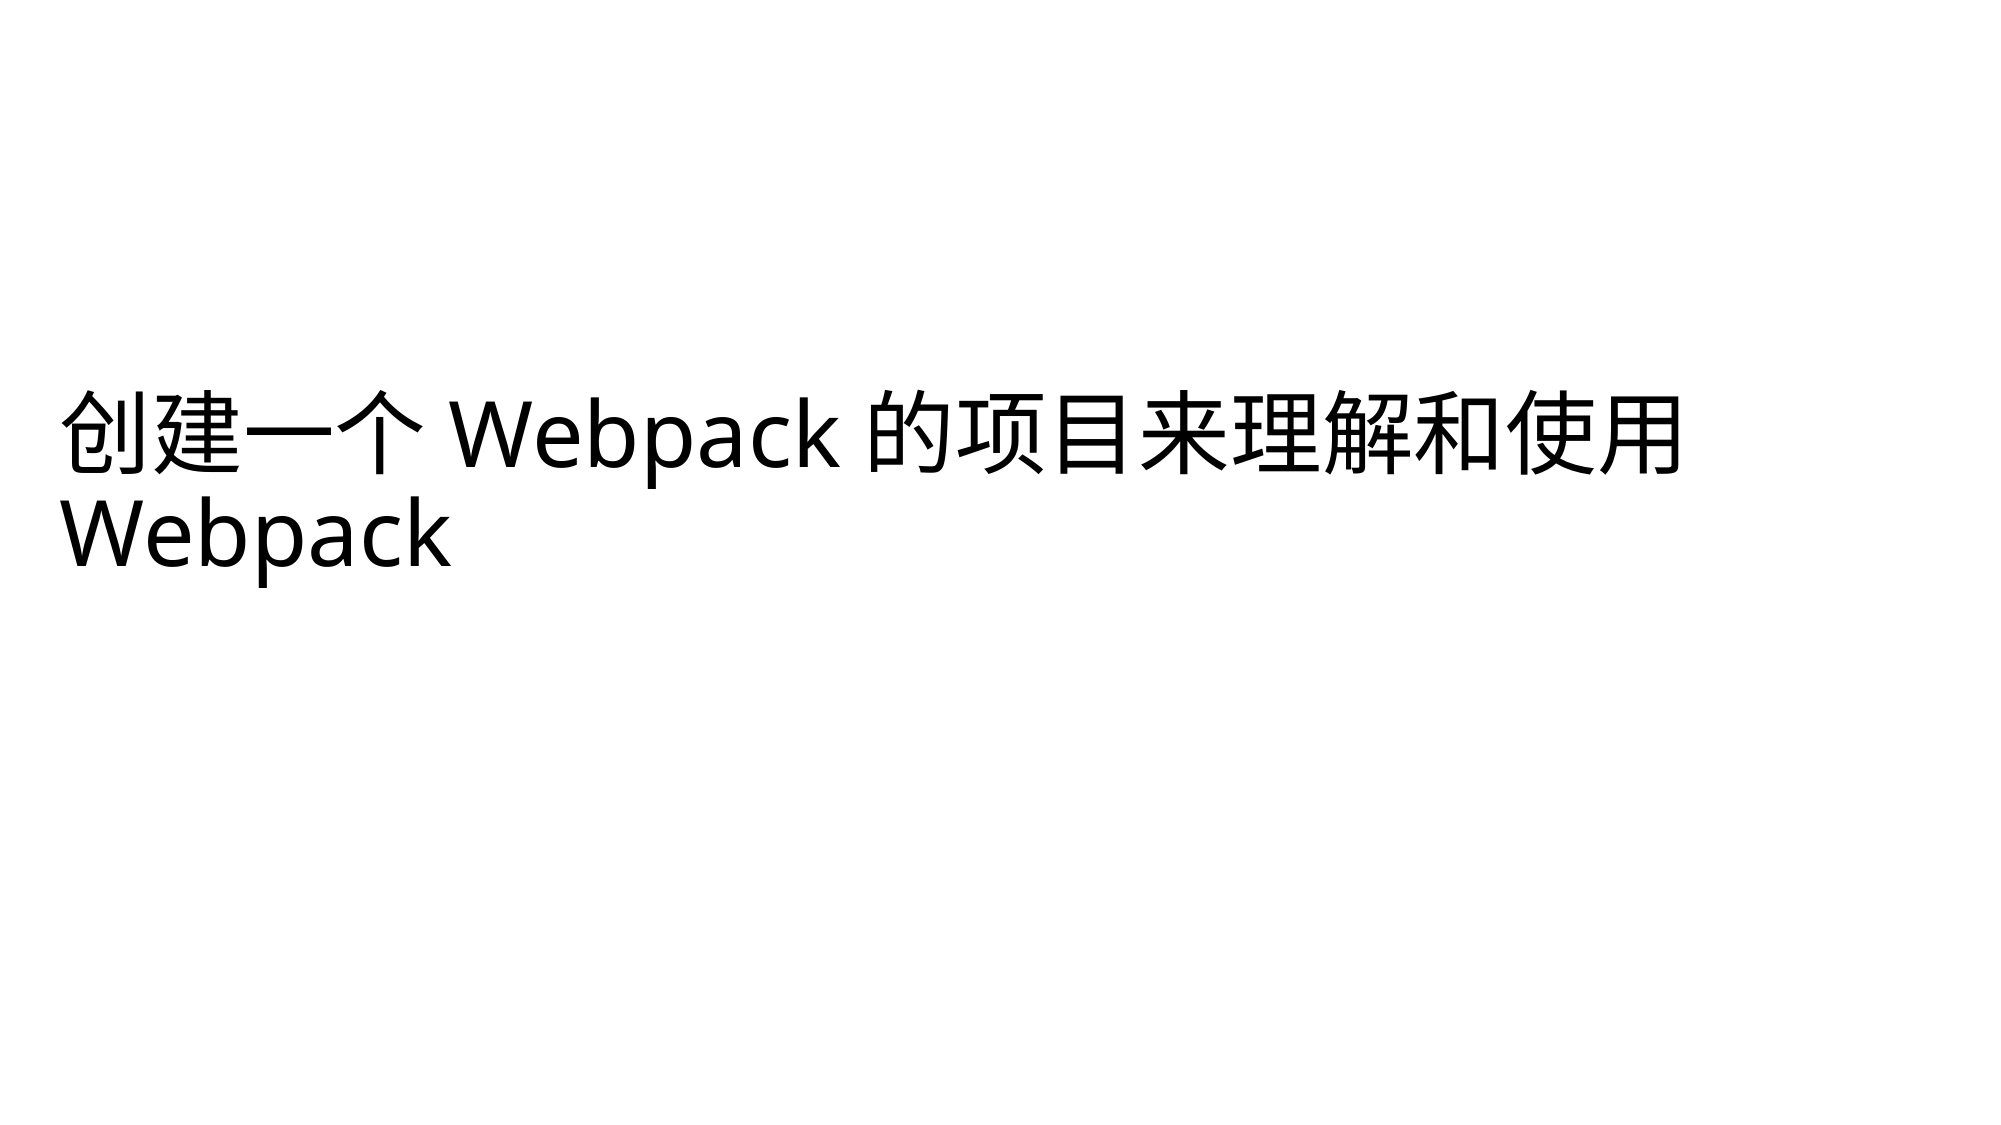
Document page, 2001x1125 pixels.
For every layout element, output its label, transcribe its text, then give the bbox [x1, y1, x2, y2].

title 创建一个Webpack的项目来理解和使用Webpack [44, 372, 1962, 712]
